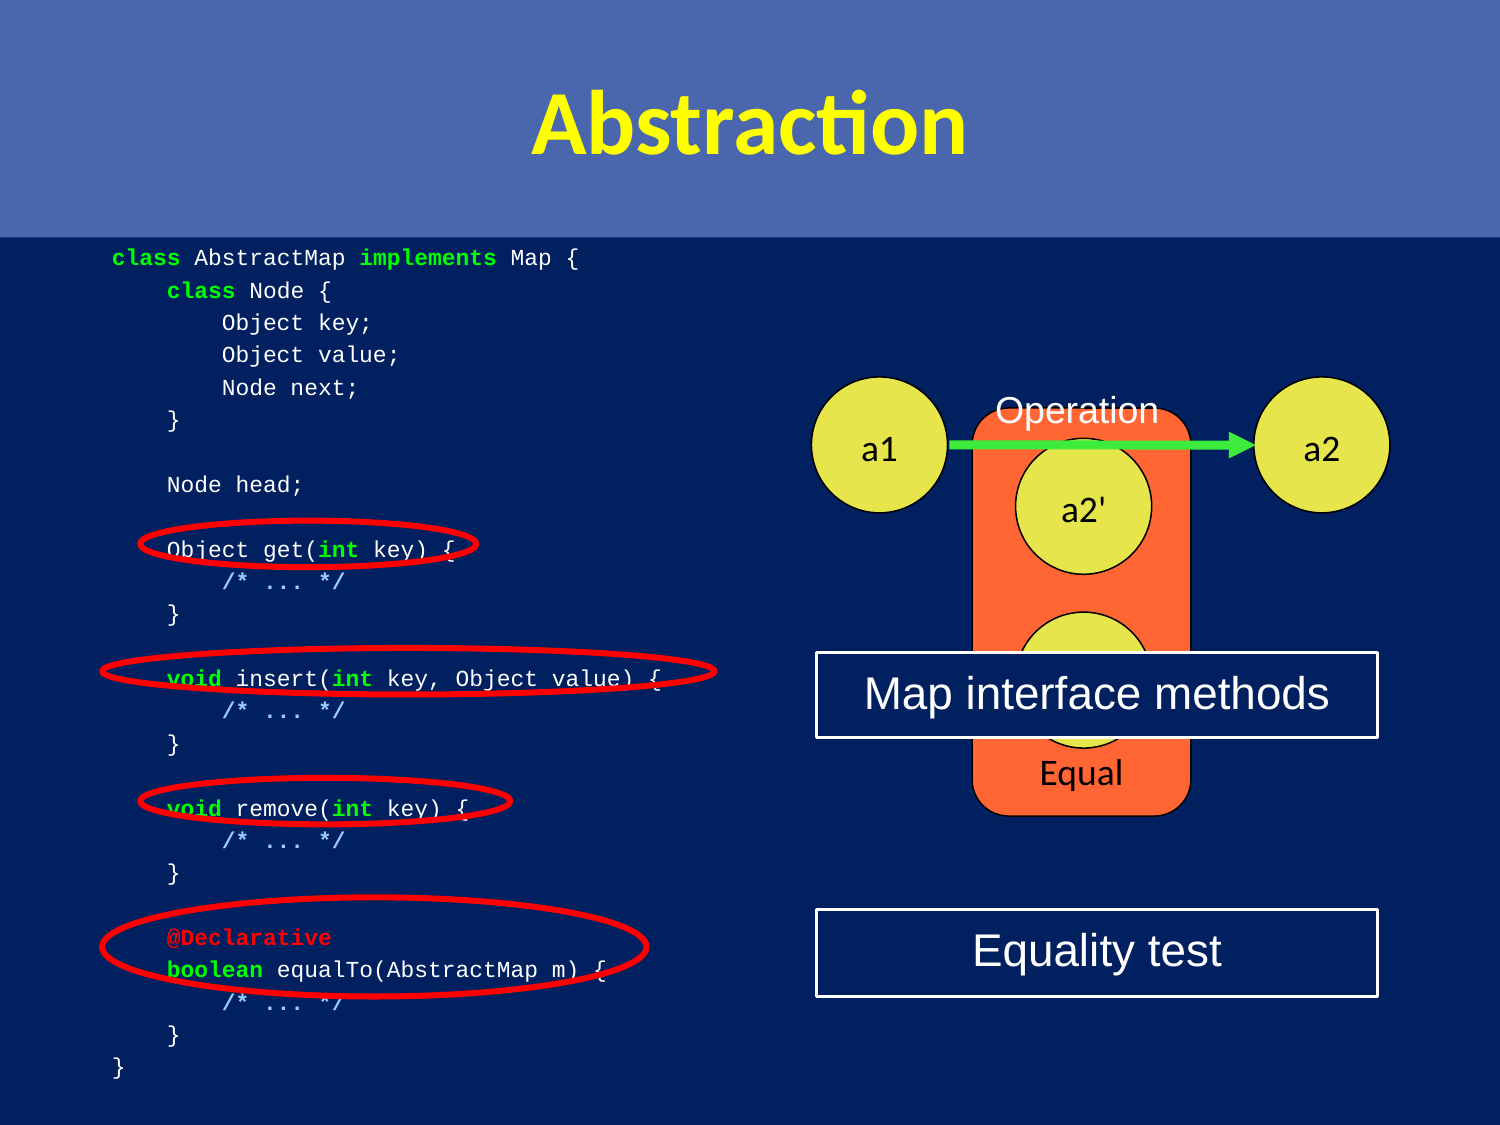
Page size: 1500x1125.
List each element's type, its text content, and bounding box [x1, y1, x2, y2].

text_box a1 [811, 376, 948, 513]
text_box Operation [981, 376, 1186, 406]
text_box class AbstractMap implements Map { class Node { Object key; Object value; Node next; } Node head; Object get(int key) { /* ... */ } void insert(int key, Object value) { /* ... */ } void remove(int key) { /* ... */ } @Declarative boolean equalTo(AbstractMap m) { /* ... */ } } [98, 237, 782, 1077]
text_box [140, 520, 477, 568]
text_box [102, 647, 715, 695]
text_box [140, 777, 511, 825]
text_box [971, 453, 1191, 817]
text_box Equality test [816, 909, 1378, 997]
text_box Map interface methods [1194, 652, 1378, 738]
text_box a2 [1253, 376, 1390, 513]
title Abstraction [0, 0, 1500, 238]
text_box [971, 407, 1191, 443]
text_box [102, 897, 647, 997]
text_box Map interface methods [816, 652, 966, 738]
